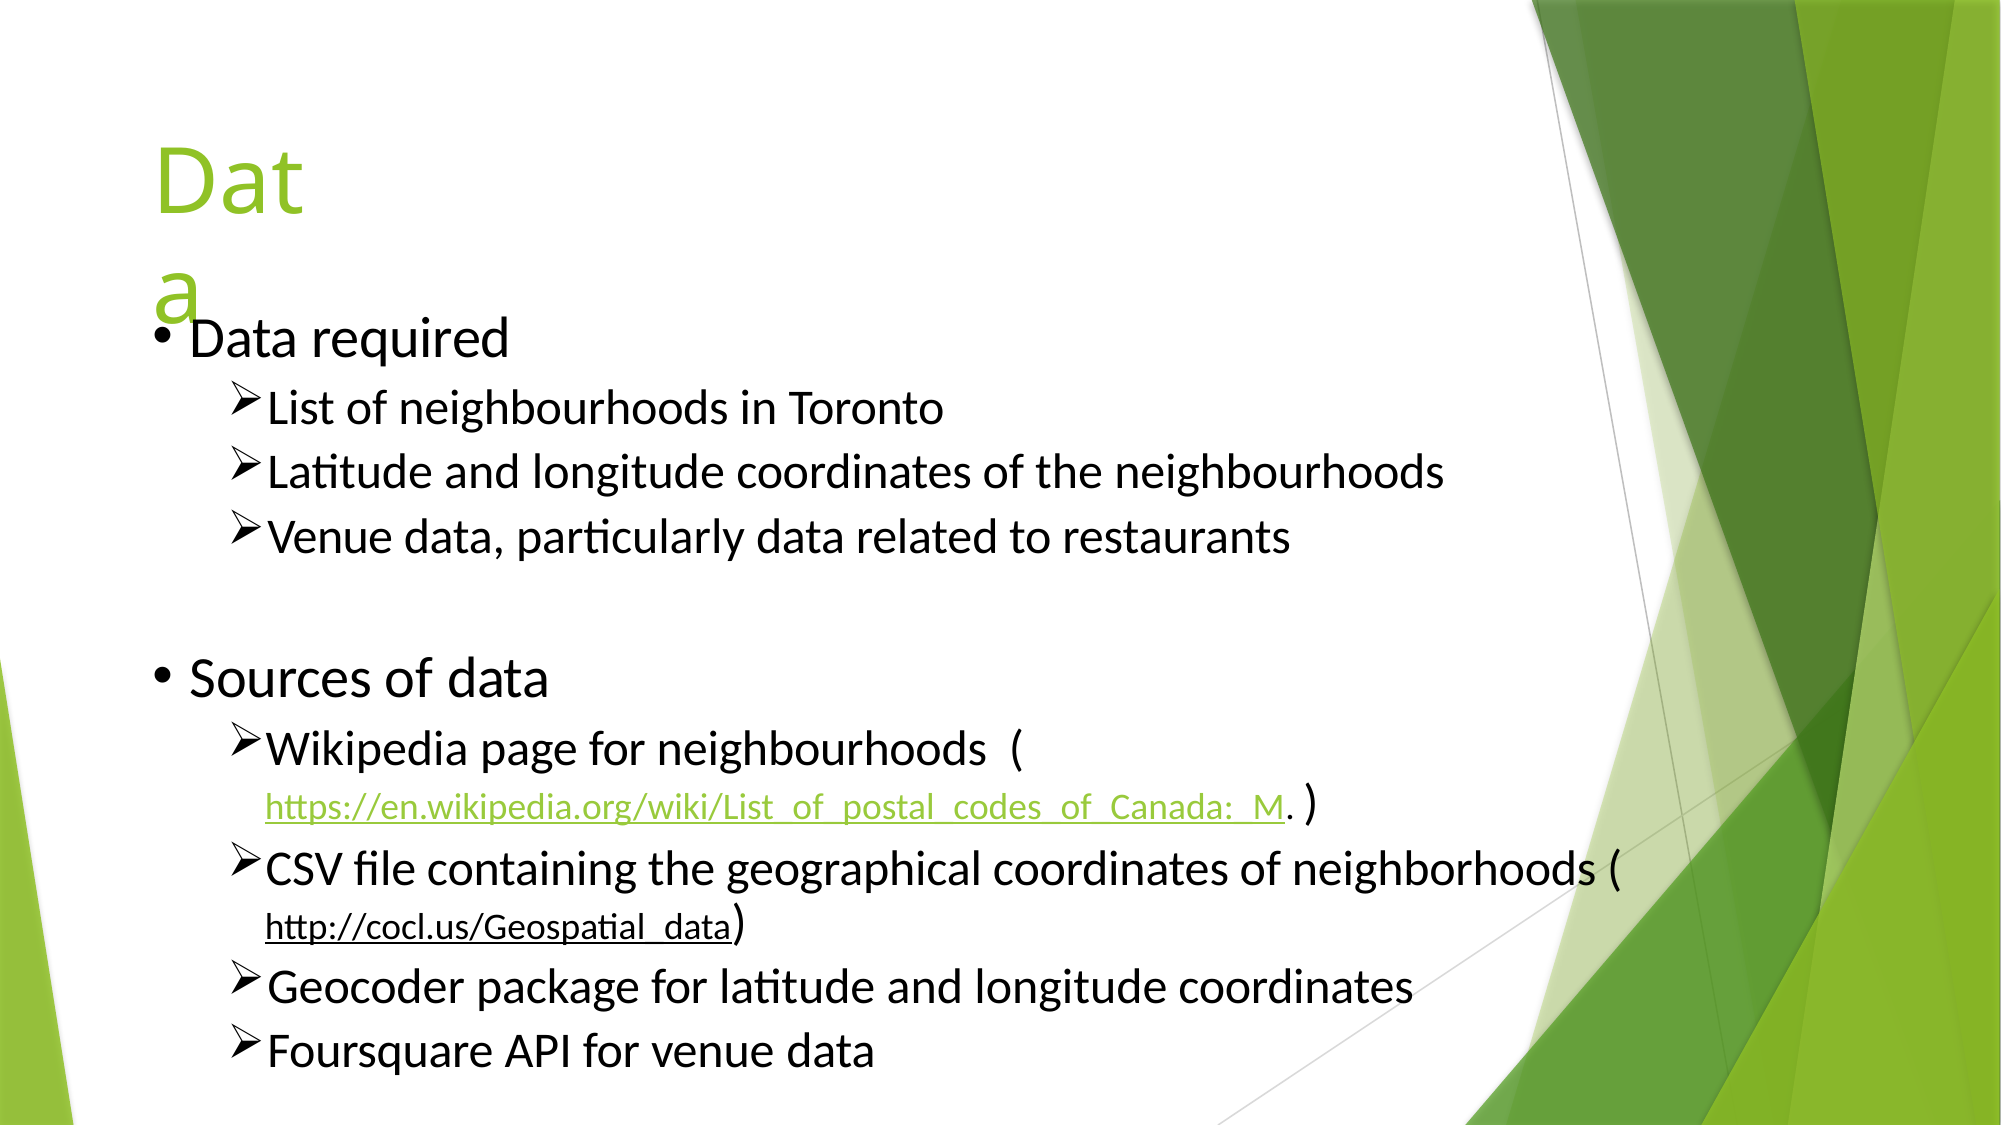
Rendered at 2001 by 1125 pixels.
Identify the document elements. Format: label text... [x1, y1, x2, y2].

title Data [150, 119, 323, 291]
text_box Data required List of neighbourhoods in Toronto Latitude and longitude coordinates of the neighbourhoods Venue data, particularly data related to restaurants Sources of data Wikipedia page for neighbourhoods (https://en.wikipedia.org/wiki/List_of_postal_codes_of_Canada:_M. ) CSV file containing the geographical coordinates of neighborhoods (http://cocl.us/Geospatial_data) Geocoder package for latitude and longitude coordinates Foursquare API for venue data [150, 291, 1651, 1078]
